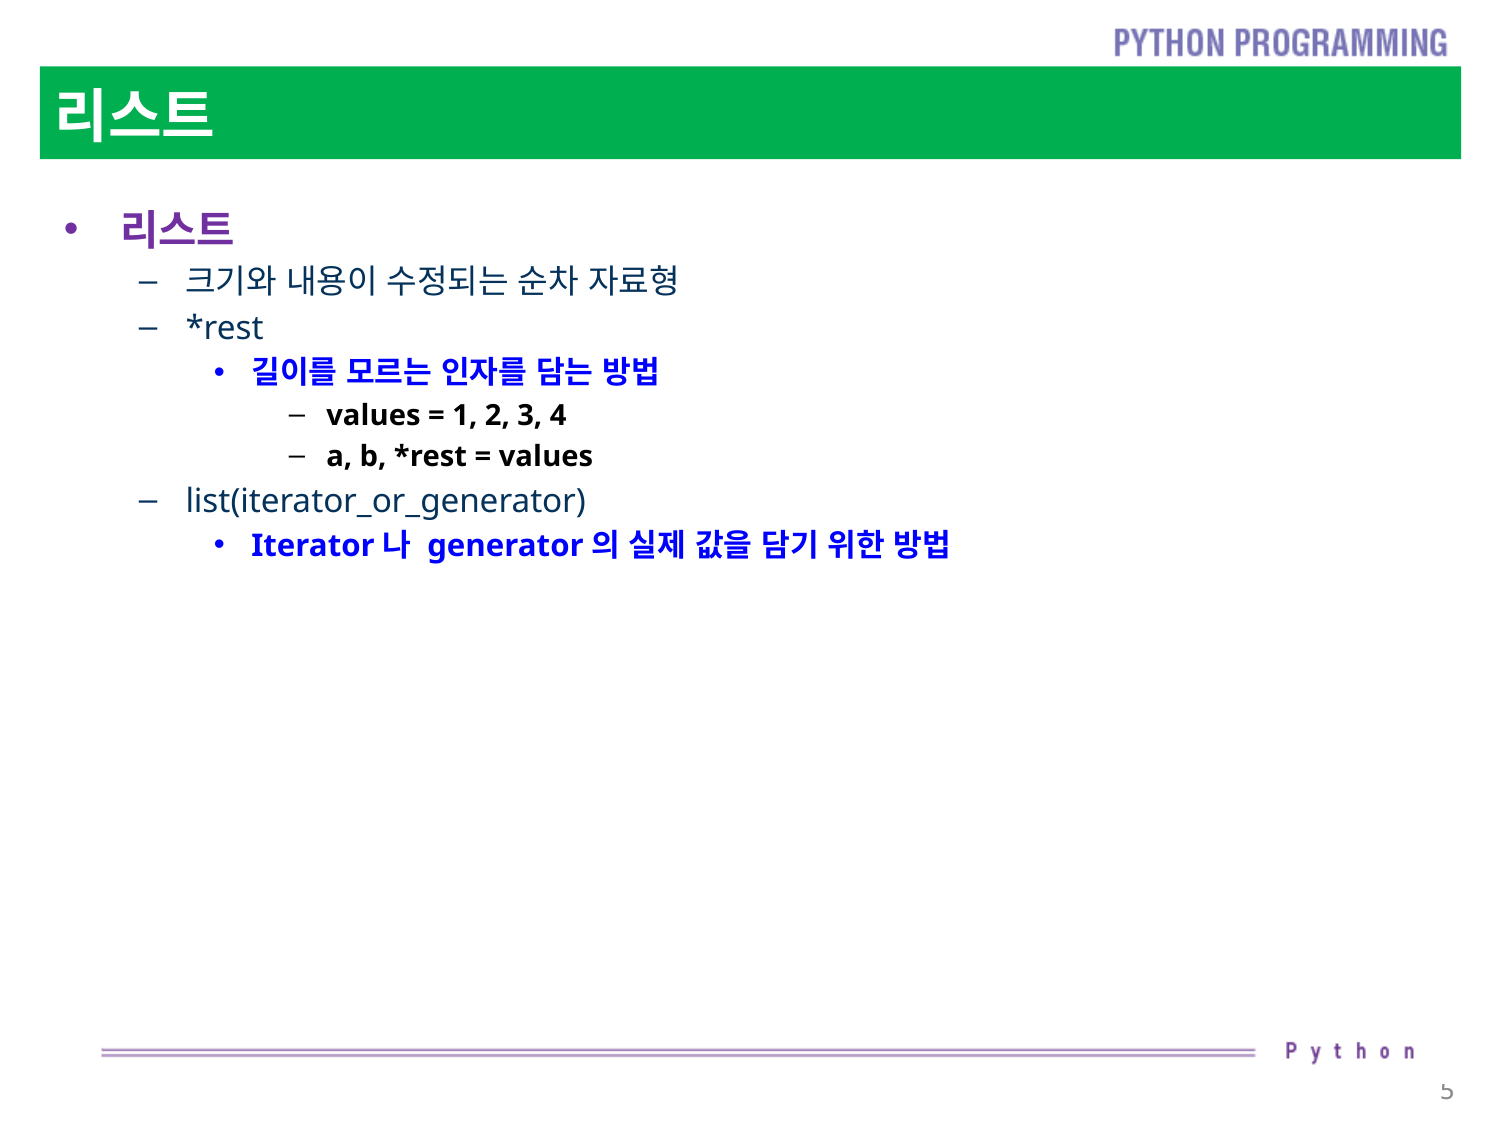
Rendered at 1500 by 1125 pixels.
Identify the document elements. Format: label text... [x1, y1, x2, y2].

title 리스트 [39, 76, 1444, 152]
picture [18, 1020, 1483, 1084]
list 리스트 크기와 내용이 수정되는 순차 자료형 *rest 길이를 모르는 인자를 담는 방법 values = 1, 2, 3, 4 a, b, *rest = values list(iterator_or_generator) Iterator나 generator의 실제 값을 담기 위한 방법 [48, 195, 1461, 1041]
picture [1106, 13, 1462, 66]
slide_number 5 [1119, 1071, 1470, 1112]
